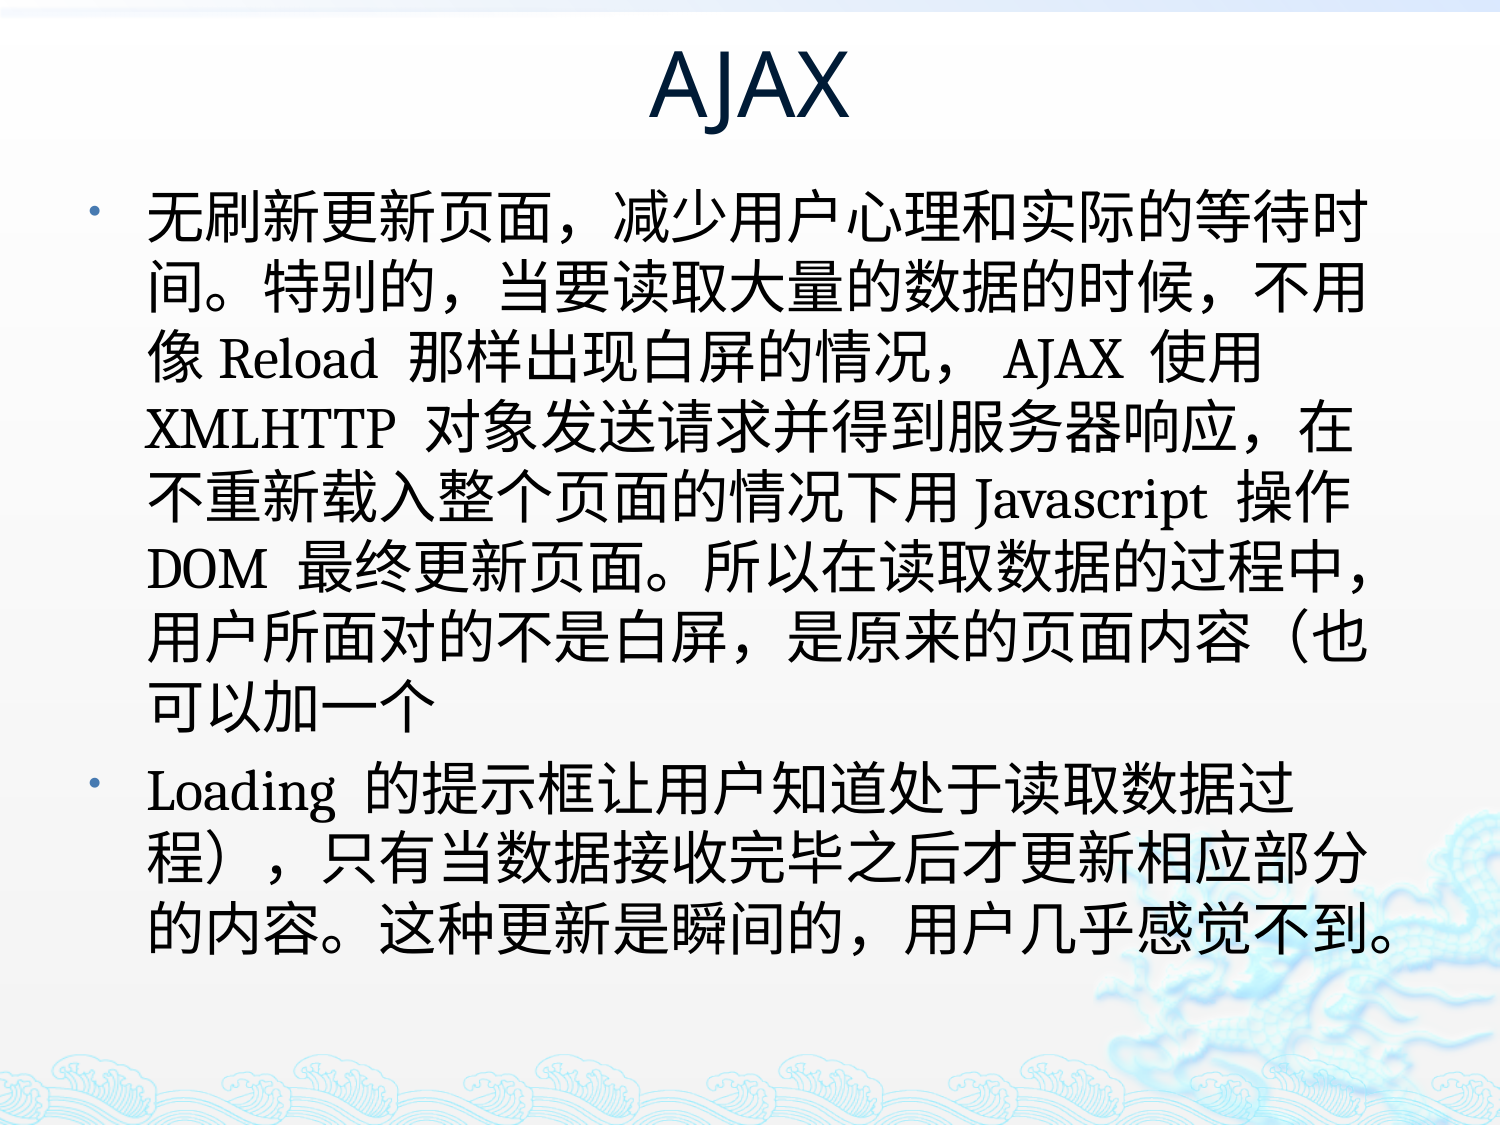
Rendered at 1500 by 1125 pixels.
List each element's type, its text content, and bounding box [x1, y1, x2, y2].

list 无刷新更新页面，减少用户心理和实际的等待时间。特别的，当要读取大量的数据的时候，不用像Reload 那样出现白屏的情况，AJAX 使用XMLHTTP 对象发送请求并得到服务器响应，在不重新载入整个页面的情况下用Javascript 操作DOM 最终更新页面。所以在读取数据的过程中，用户所面对的不是白屏，是原来的页面内容（也可以加一个 Loading 的提示框让用户知道处于读取数据过程），只有当数据接收完毕之后才更新相应部分的内容。这种更新是瞬间的，用户几乎感觉不到。 [75, 172, 1425, 1005]
title AJAX [75, 0, 1425, 161]
